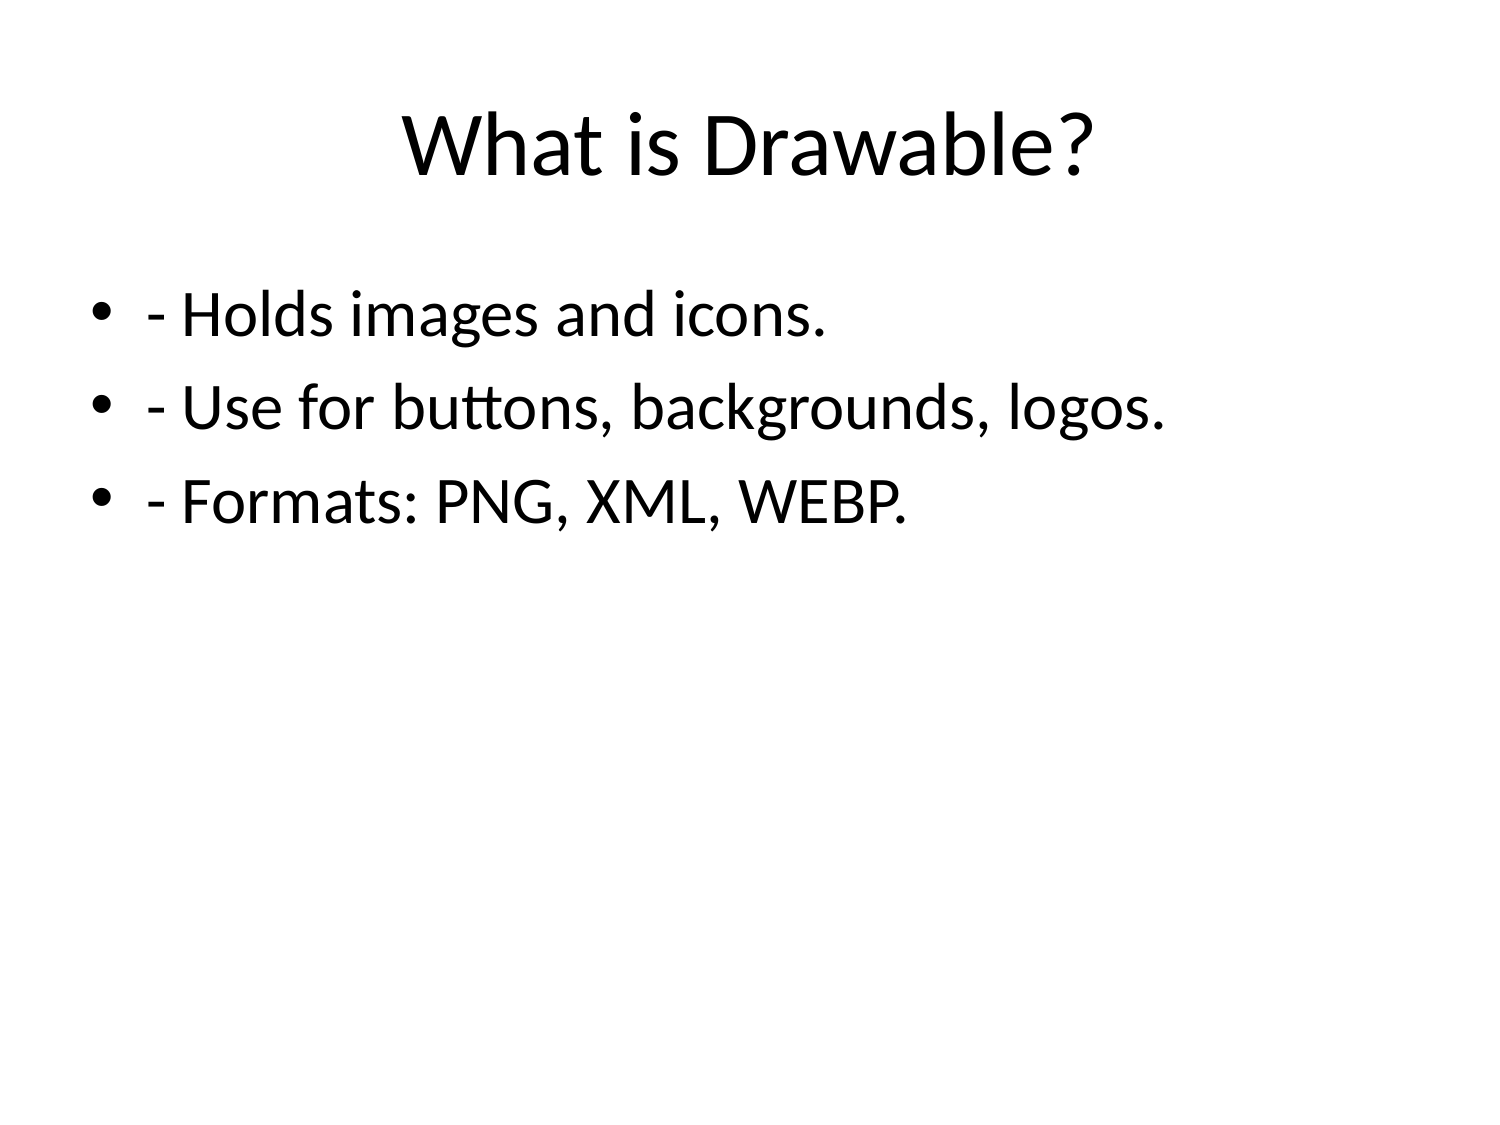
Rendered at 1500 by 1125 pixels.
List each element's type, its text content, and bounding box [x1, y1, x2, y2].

title What is Drawable? [75, 45, 1425, 233]
list - Holds images and icons. - Use for buttons, backgrounds, logos. - Formats: PNG, XML, WEBP. [75, 262, 1425, 1005]
